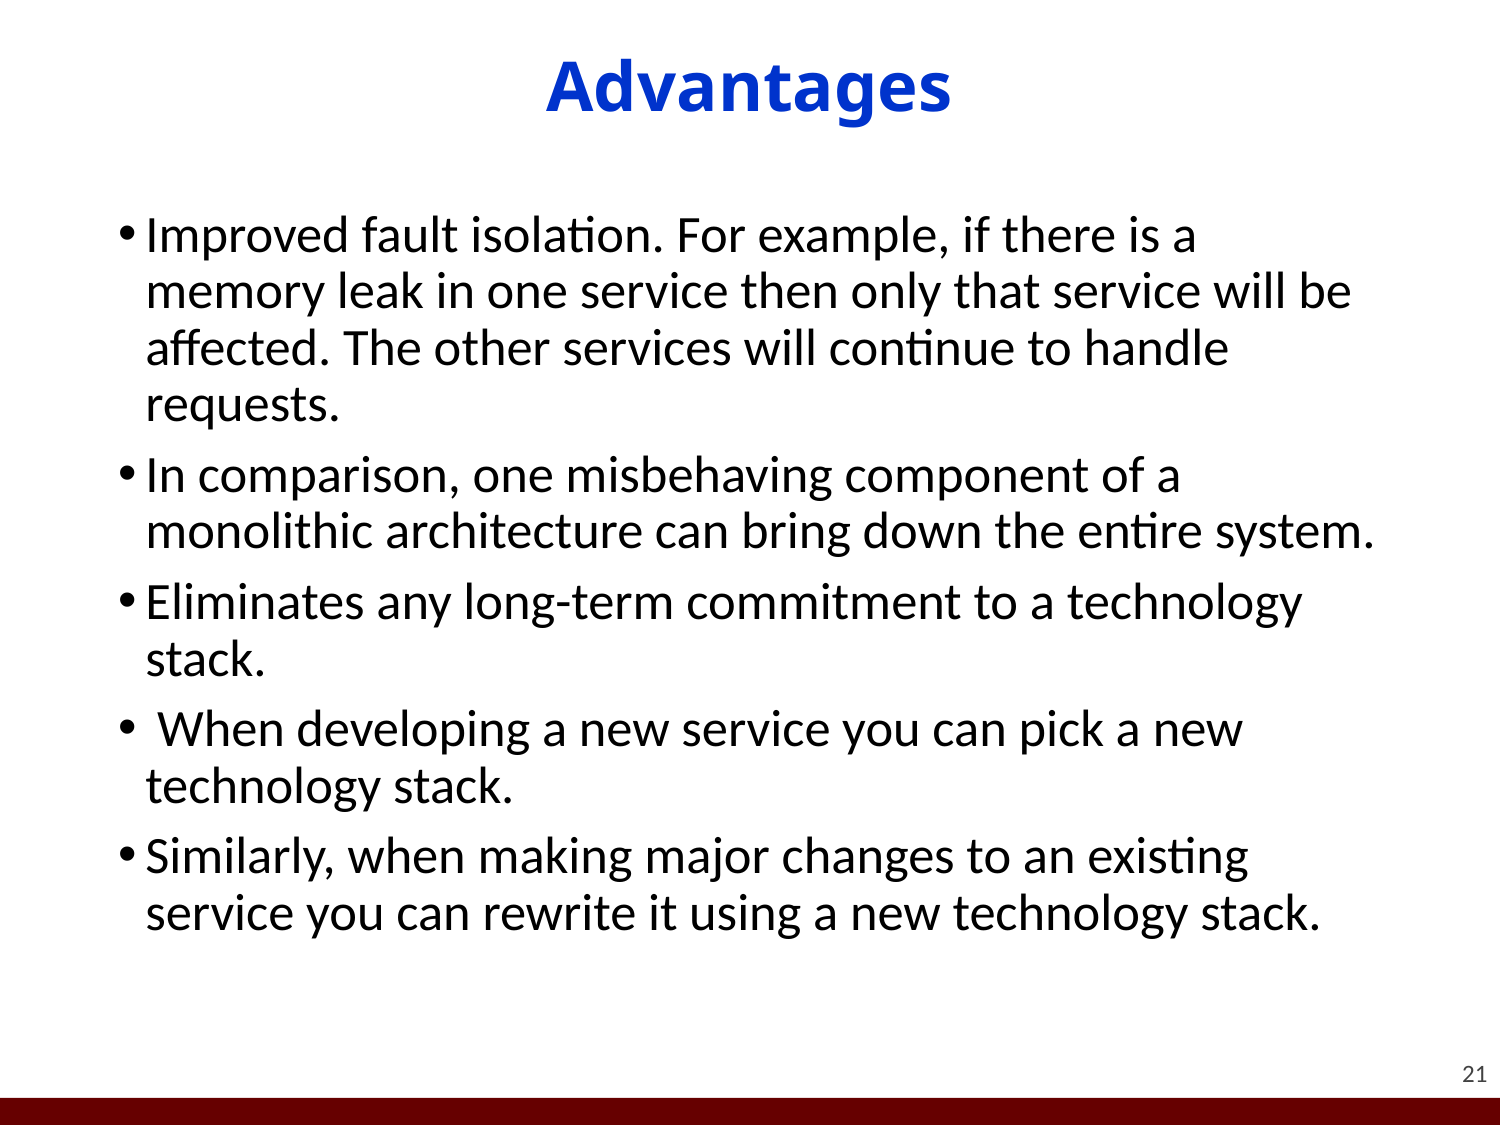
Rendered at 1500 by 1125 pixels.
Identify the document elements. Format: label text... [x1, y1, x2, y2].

list Improved fault isolation. For example, if there is a memory leak in one service then only that service will be affected. The other services will continue to handle requests. In comparison, one misbehaving component of a monolithic architecture can bring down the entire system. Eliminates any long-term commitment to a technology stack. When developing a new service you can pick a new technology stack. Similarly, when making major changes to an existing service you can rewrite it using a new technology stack. [103, 199, 1397, 1014]
title Advantages [103, 18, 1397, 160]
